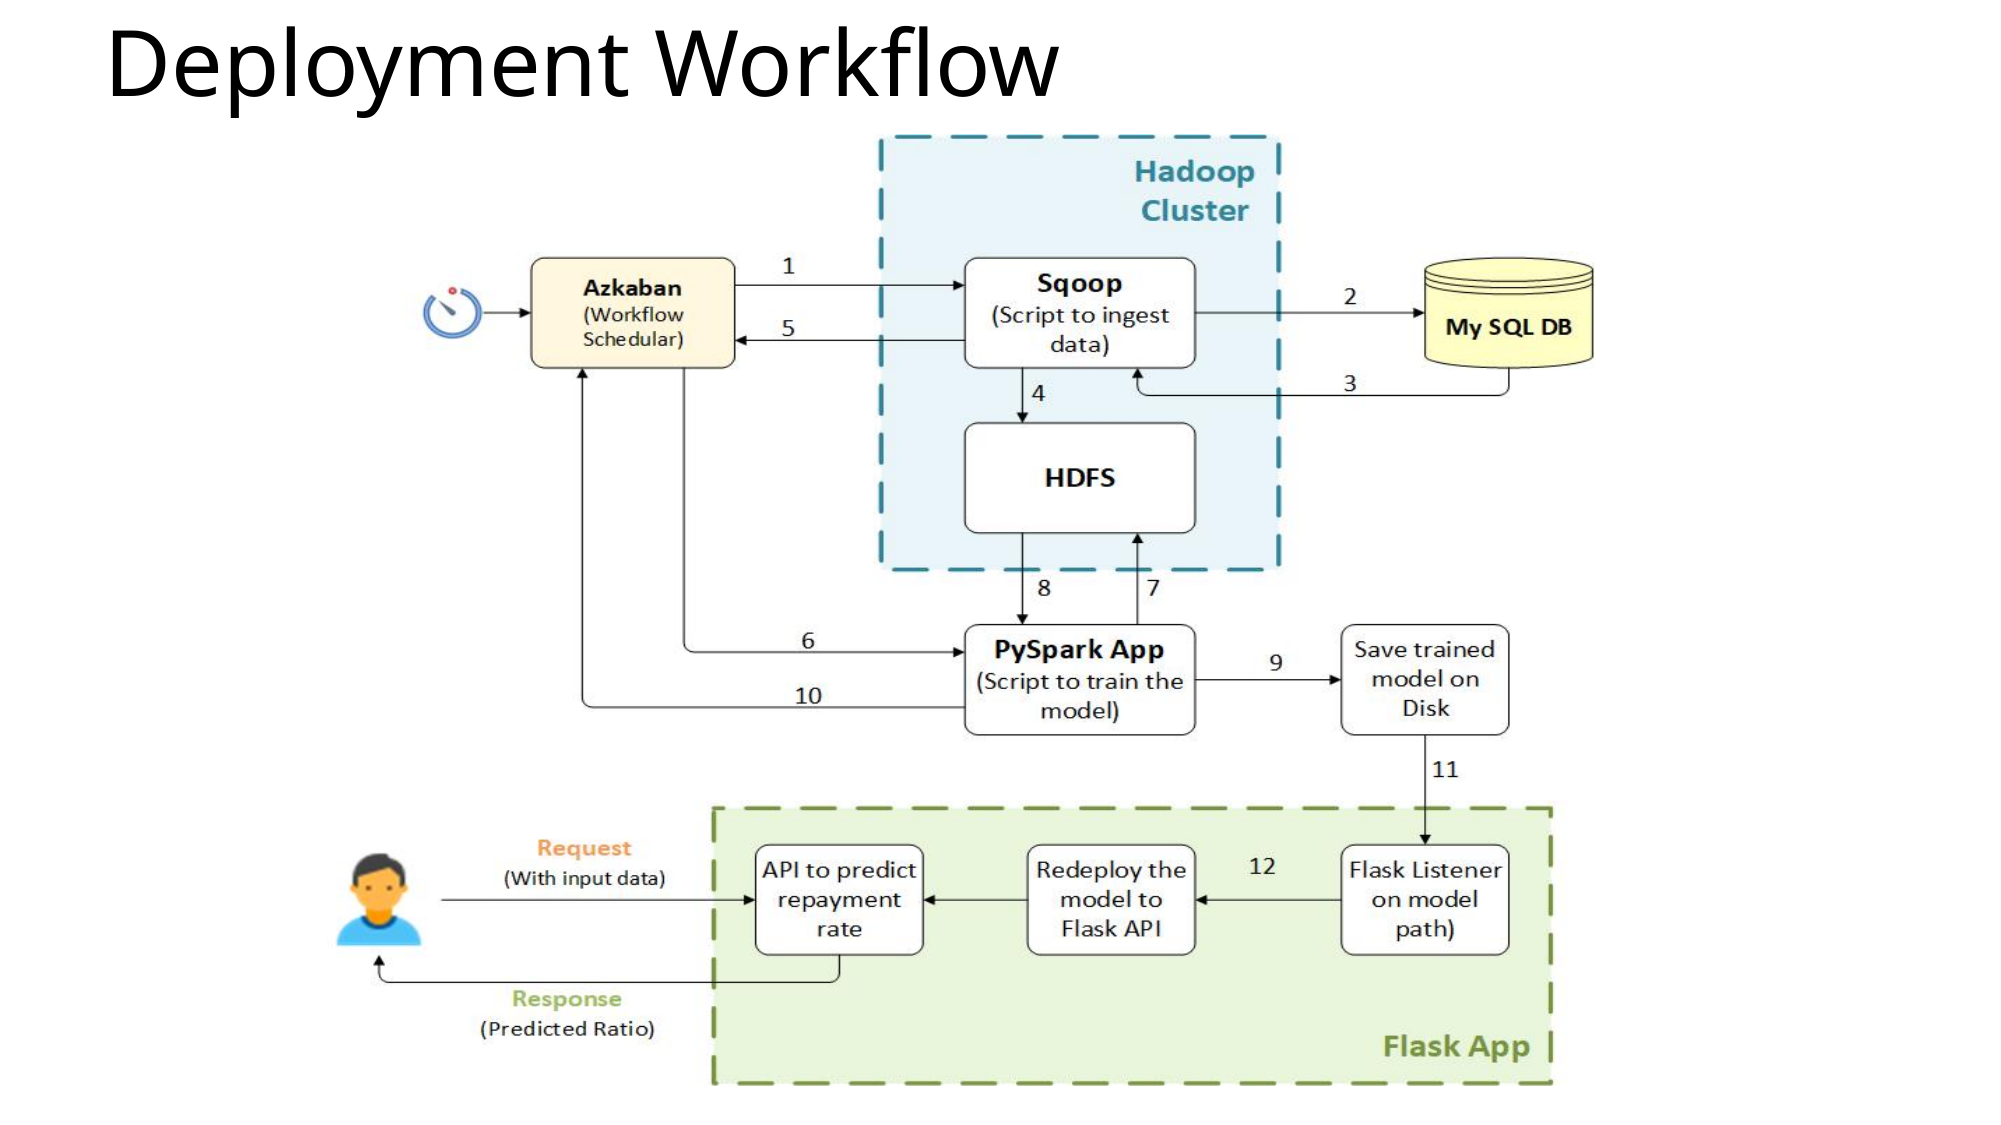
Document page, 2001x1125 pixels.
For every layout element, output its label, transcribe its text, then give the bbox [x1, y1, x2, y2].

title Deployment Workflow [89, 0, 1147, 135]
picture [315, 134, 1595, 1086]
